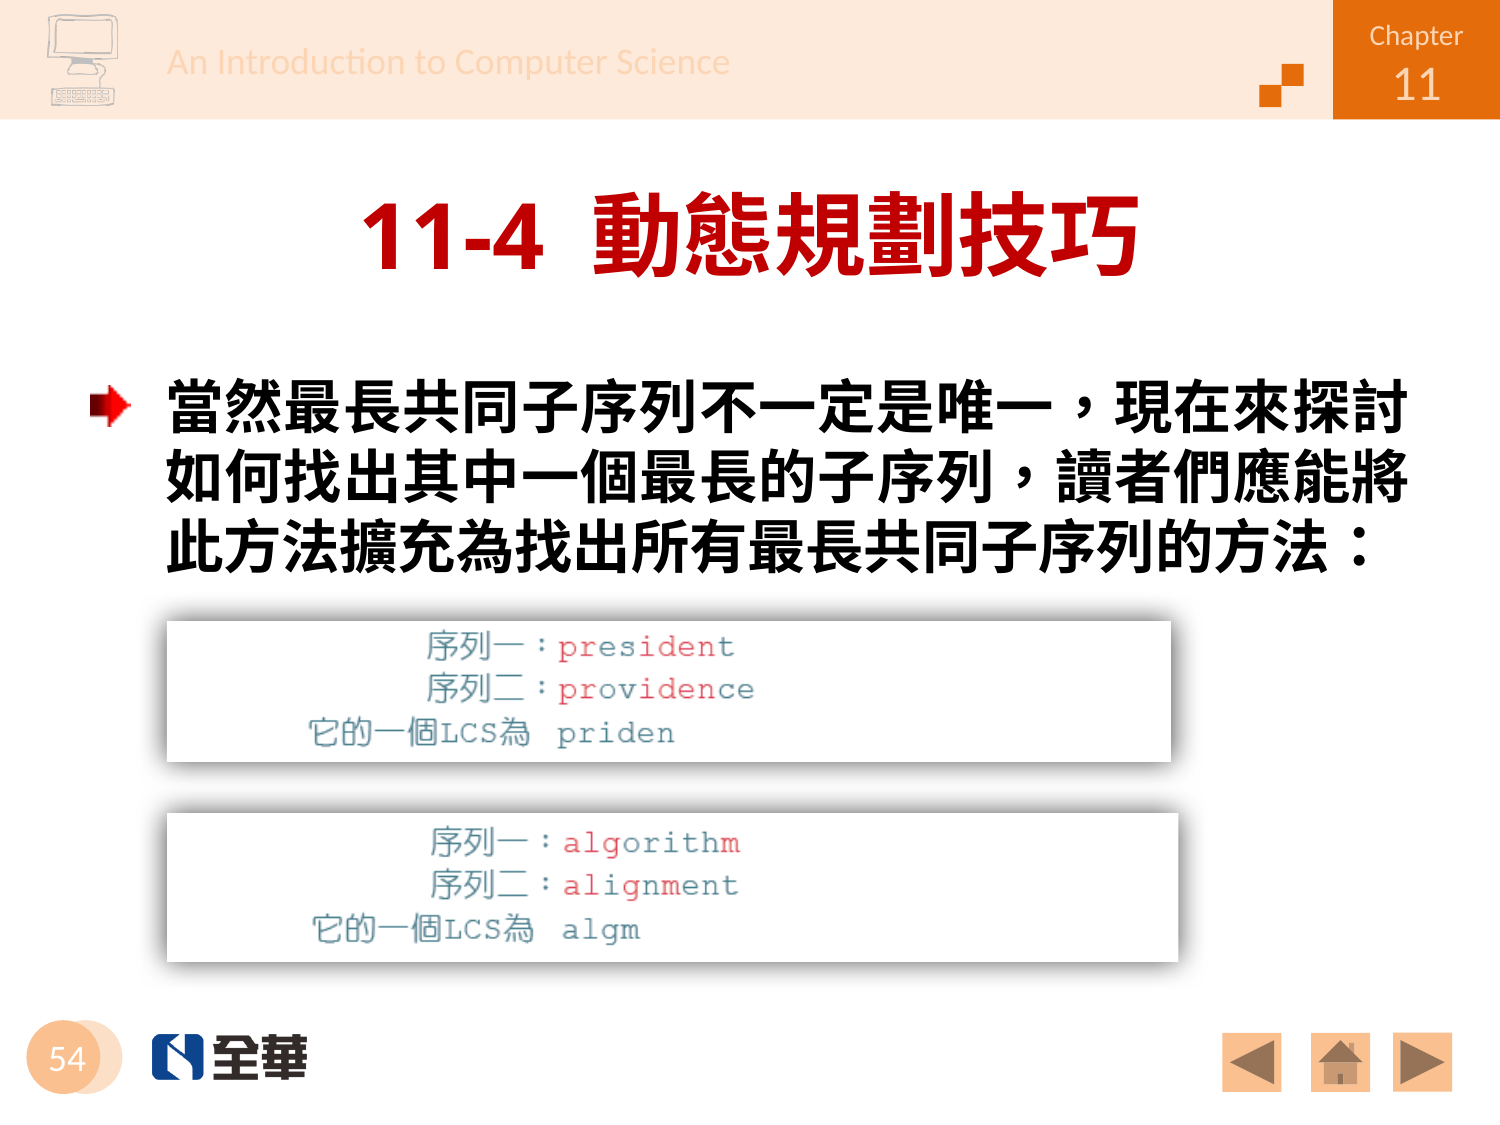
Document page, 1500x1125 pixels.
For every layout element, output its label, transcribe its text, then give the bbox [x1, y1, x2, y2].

picture [47, 14, 118, 106]
list 當然最長共同子序列不一定是唯一，現在來探討如何找出其中一個最長的子序列，讀者們應能將此方法擴充為找出所有最長共同子序列的方法： [75, 363, 1425, 1005]
title 11-4 動態規劃技巧 [75, 138, 1425, 327]
picture [166, 813, 1179, 962]
picture [152, 1034, 307, 1080]
picture [90, 385, 131, 427]
picture [166, 621, 1171, 763]
